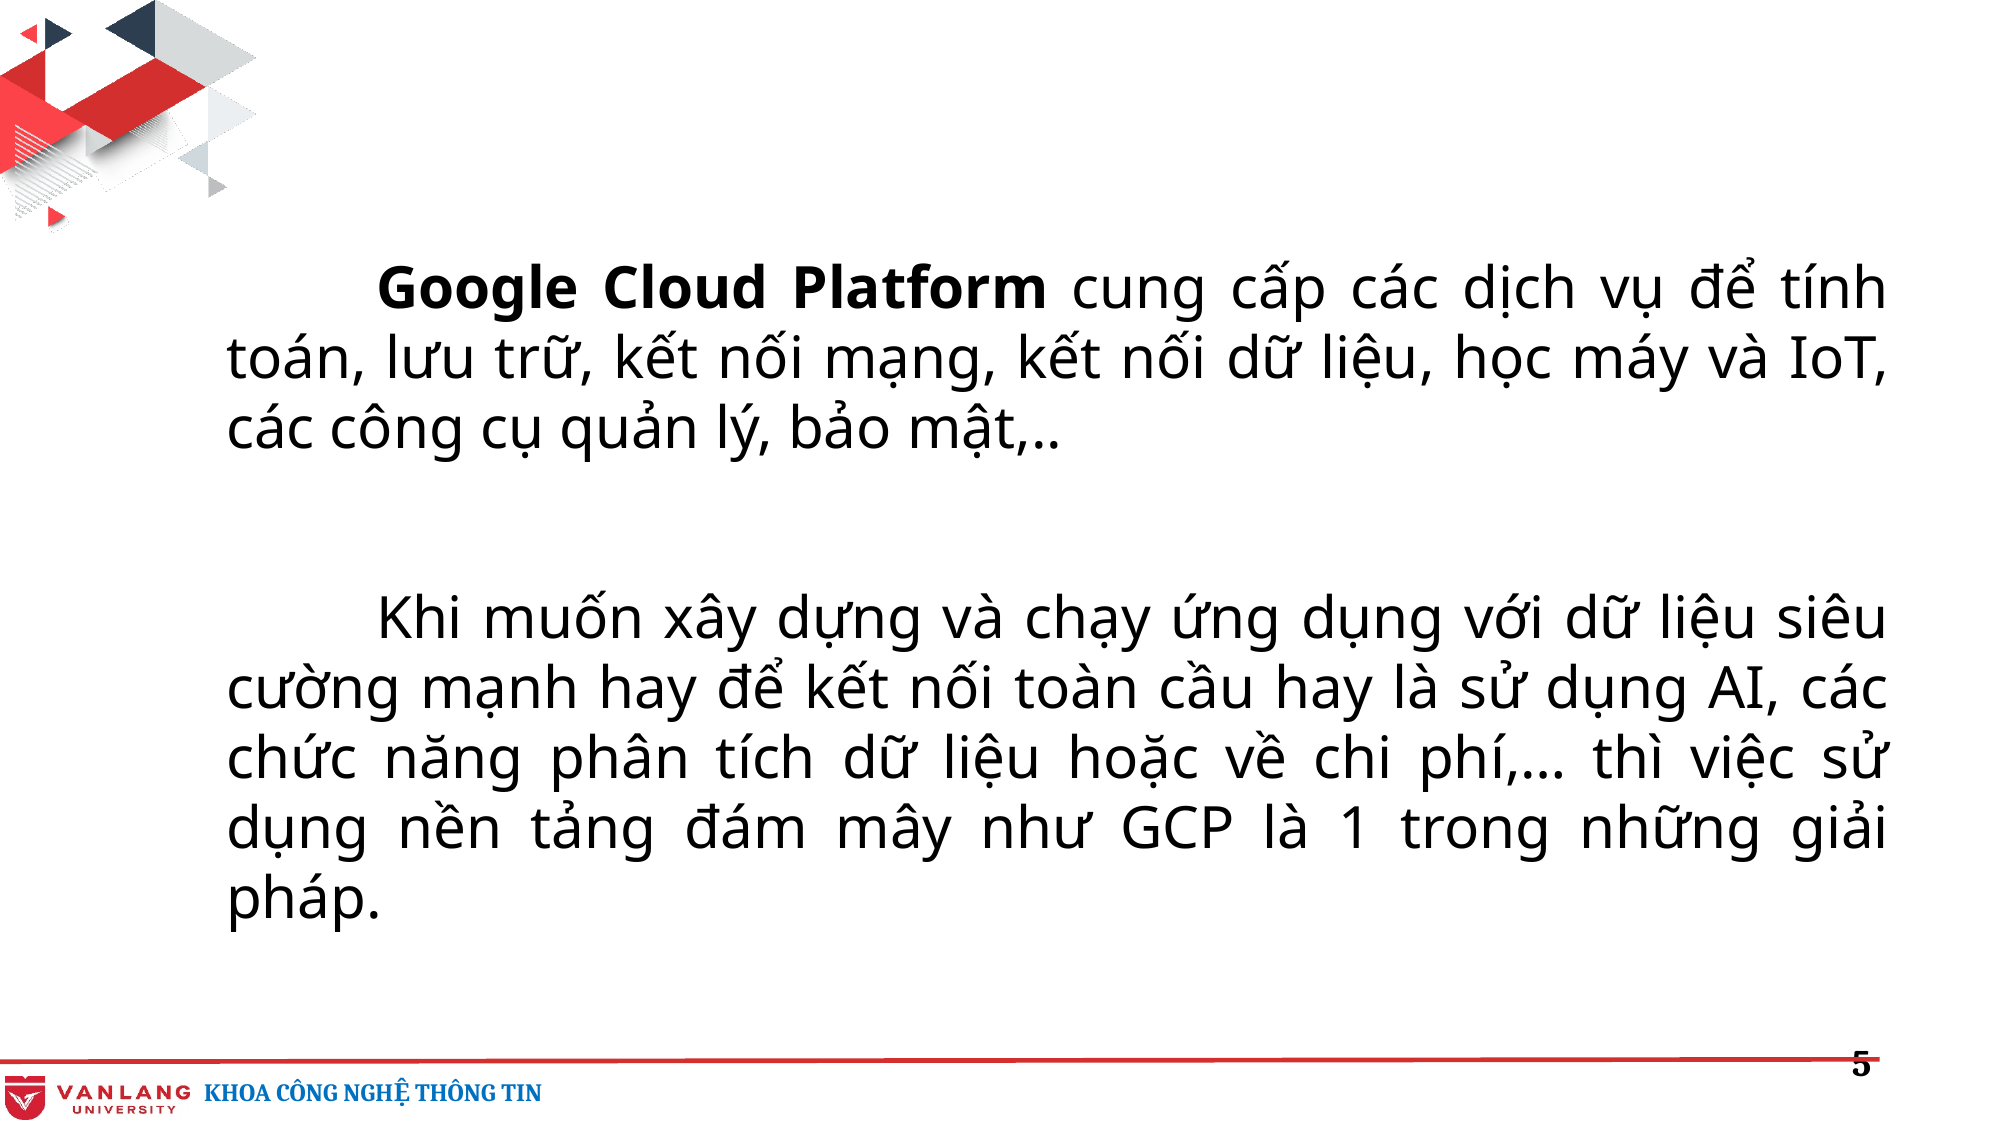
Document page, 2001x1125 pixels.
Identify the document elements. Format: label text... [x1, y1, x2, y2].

picture [0, 0, 256, 233]
picture [5, 1076, 190, 1120]
text_box Google Cloud Platform cung cấp các dịch vụ để tính toán, lưu trữ, kết nối mạng, kết nối dữ liệu, học máy và IoT, các công cụ quản lý, bảo mật,.. Khi muốn xây dựng và chạy ứng dụng với dữ liệu siêu cường mạnh hay để kết nối toàn cầu hay là sử dụng AI, các chức năng phân tích dữ liệu hoặc về chi phí,… thì việc sử dụng nền tảng đám mây như GCP là 1 trong những giải pháp. [194, 243, 1903, 882]
